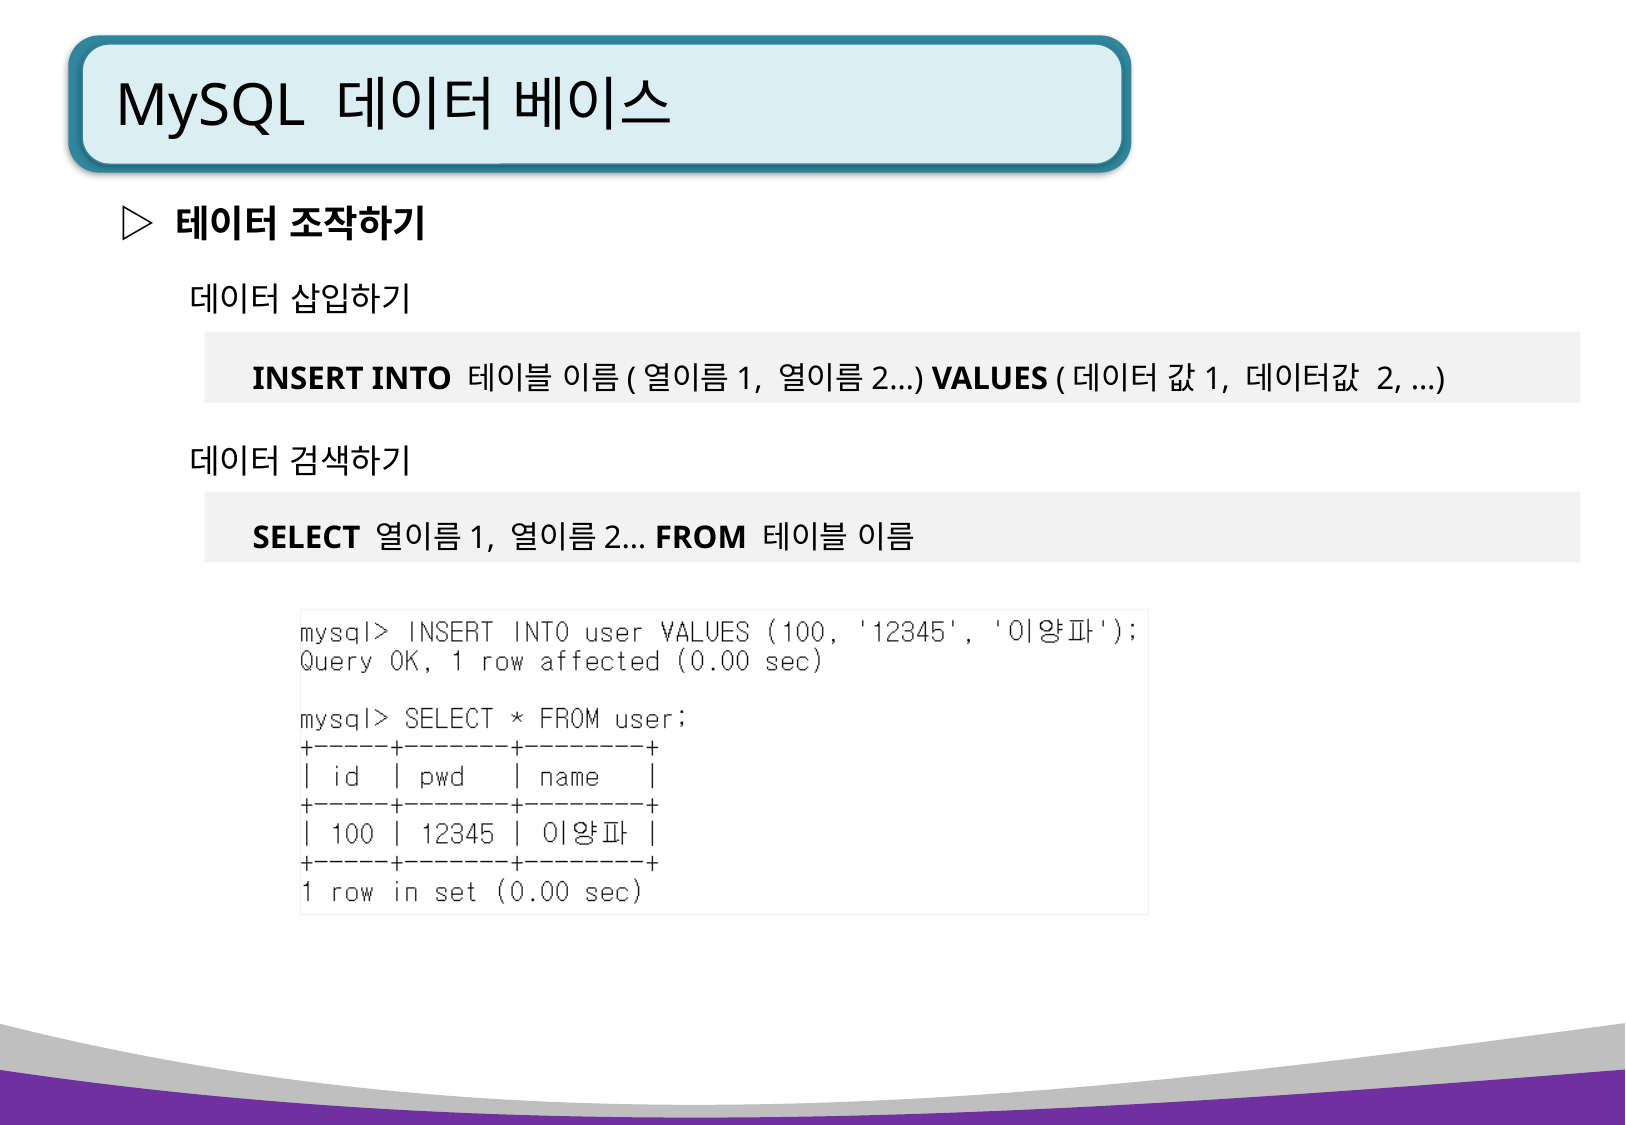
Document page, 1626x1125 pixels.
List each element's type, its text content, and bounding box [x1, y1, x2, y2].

text_box MySQL 데이터 베이스 [85, 32, 919, 173]
text_box 데이터 삽입하기 [174, 270, 742, 326]
text_box INSERT INTO 테이블 이름(열이름1, 열이름2…) VALUES (데이터 값1, 데이터값 2, …) [204, 331, 1581, 403]
text_box SELECT 열이름1, 열이름2… FROM 테이블 이름 [204, 491, 1581, 563]
text_box 데이터 검색하기 [174, 432, 742, 488]
text_box ▷ 테이터 조작하기 [103, 193, 1581, 253]
picture [300, 609, 1149, 915]
